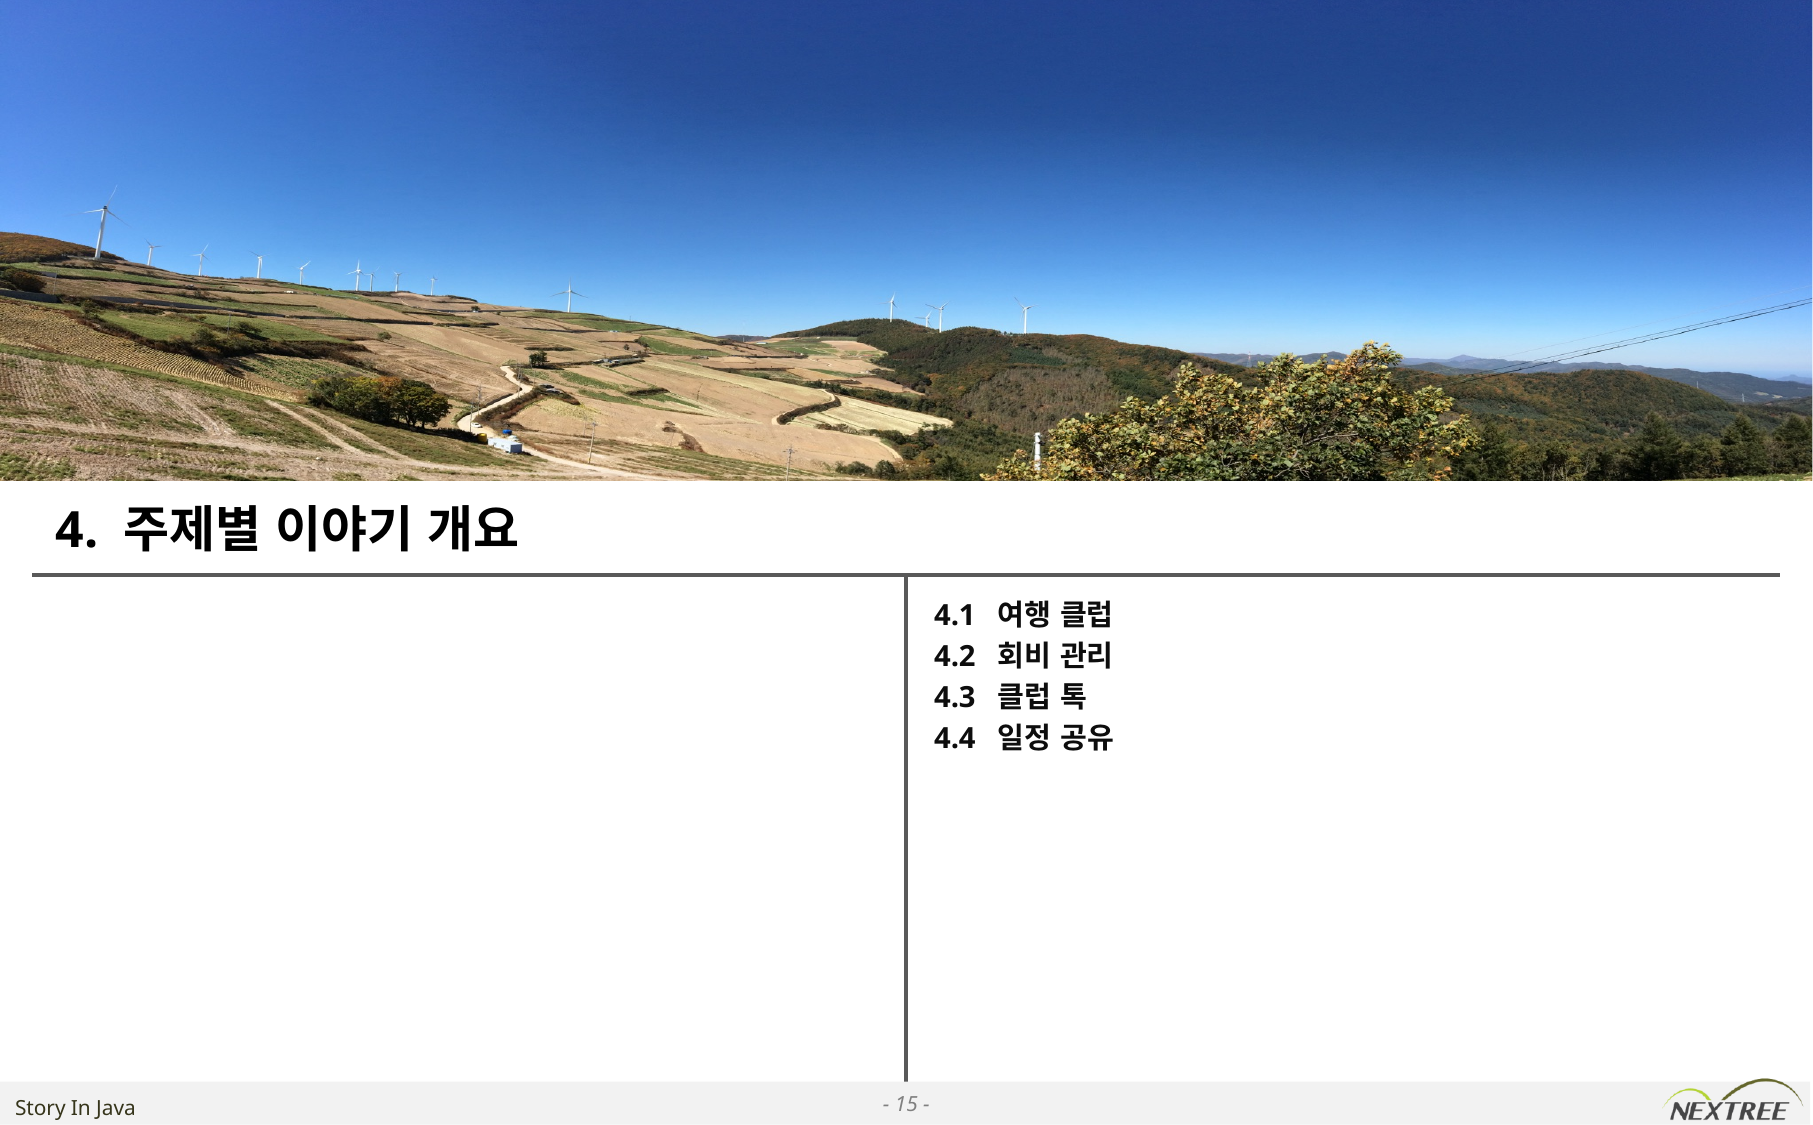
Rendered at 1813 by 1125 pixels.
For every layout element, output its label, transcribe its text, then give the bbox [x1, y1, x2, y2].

title 4. 주제별 이야기 개요 [55, 479, 1702, 575]
picture [0, 0, 1813, 481]
picture [1662, 1078, 1804, 1122]
list 4.1 여행 클럽 4.2 회비 관리 4.3 클럽 톡 4.4 일정 공유 [917, 588, 1793, 768]
